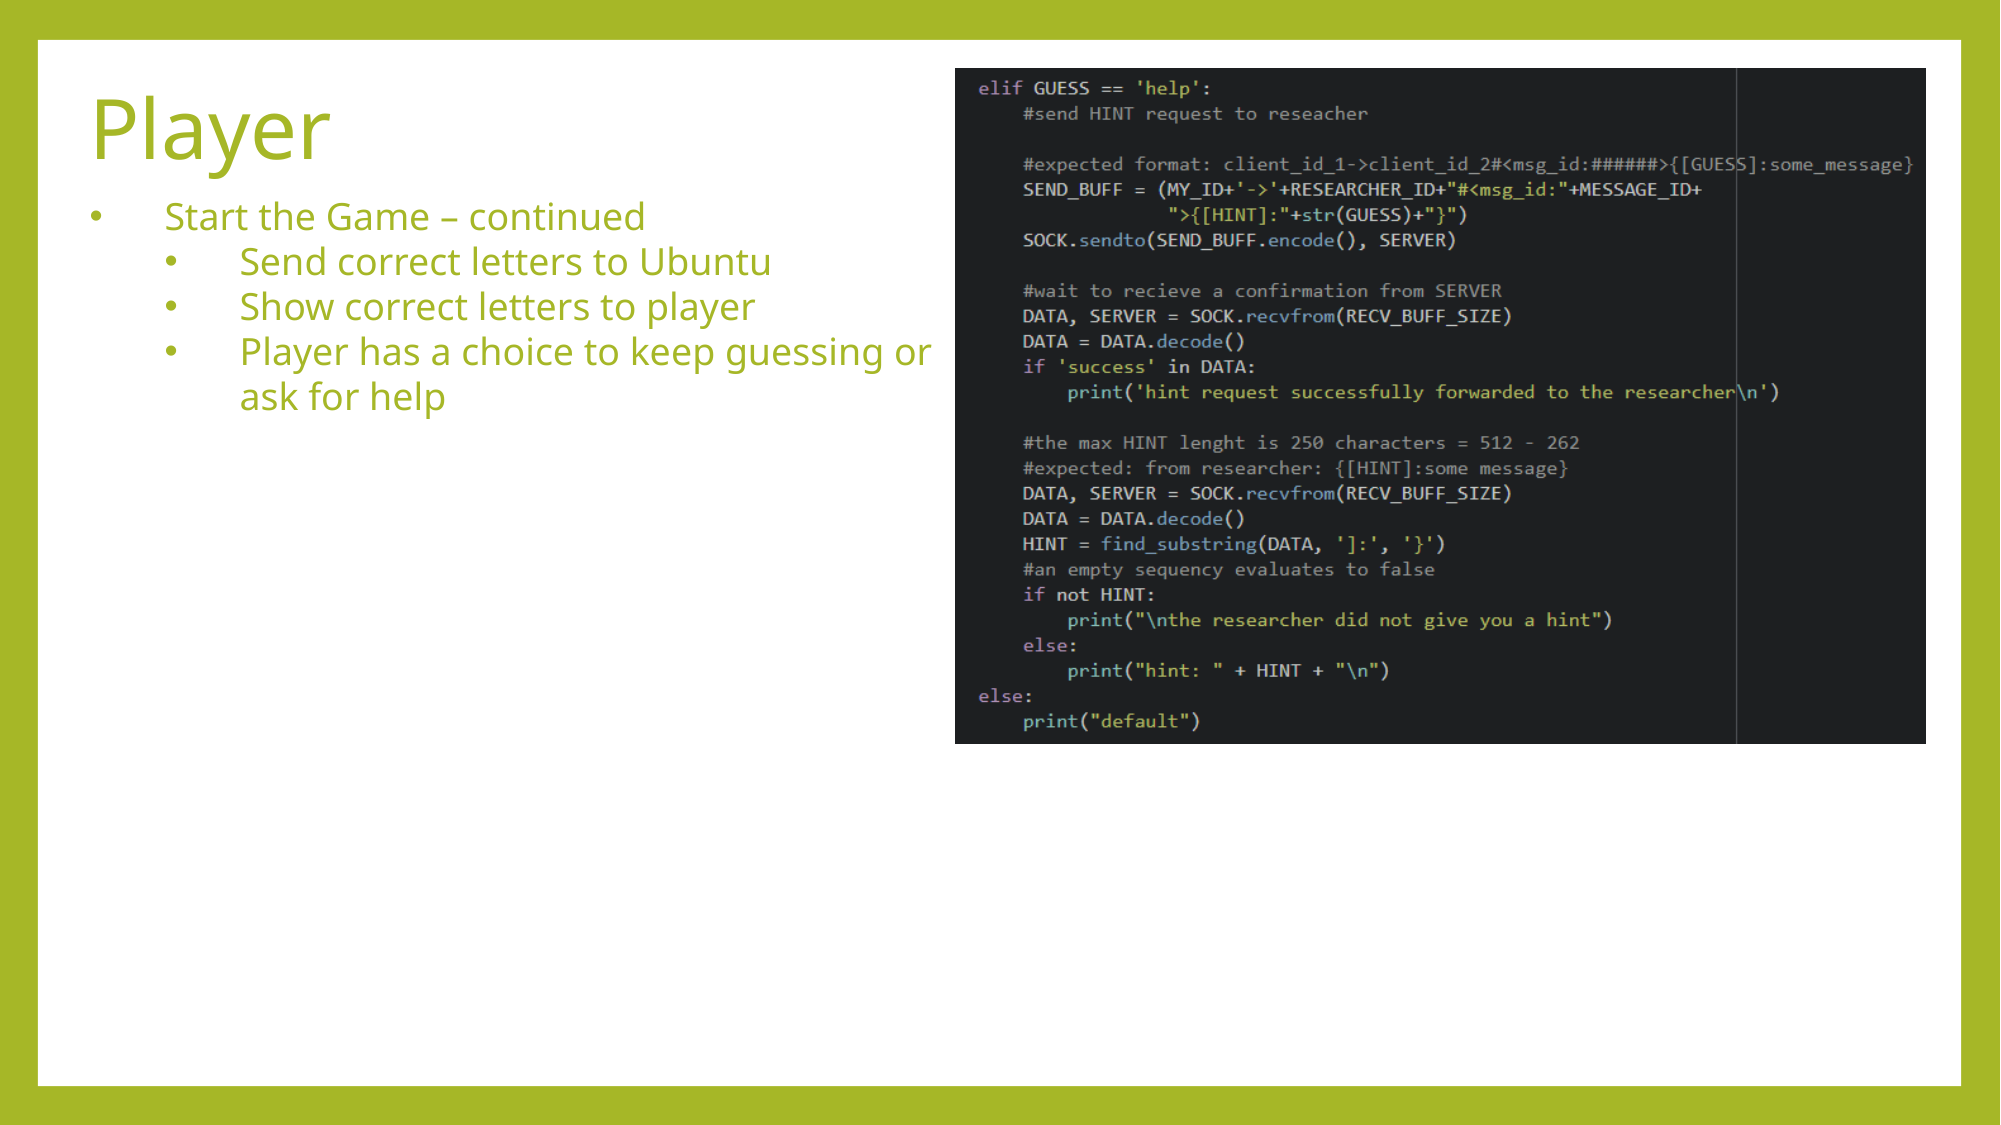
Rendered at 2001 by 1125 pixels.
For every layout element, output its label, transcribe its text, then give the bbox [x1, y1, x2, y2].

picture [955, 68, 1926, 745]
text_box Start the Game – continued Send correct letters to Ubuntu Show correct letters to player Player has a choice to keep guessing or ask for help [74, 184, 949, 516]
text_box Player [74, 68, 953, 184]
